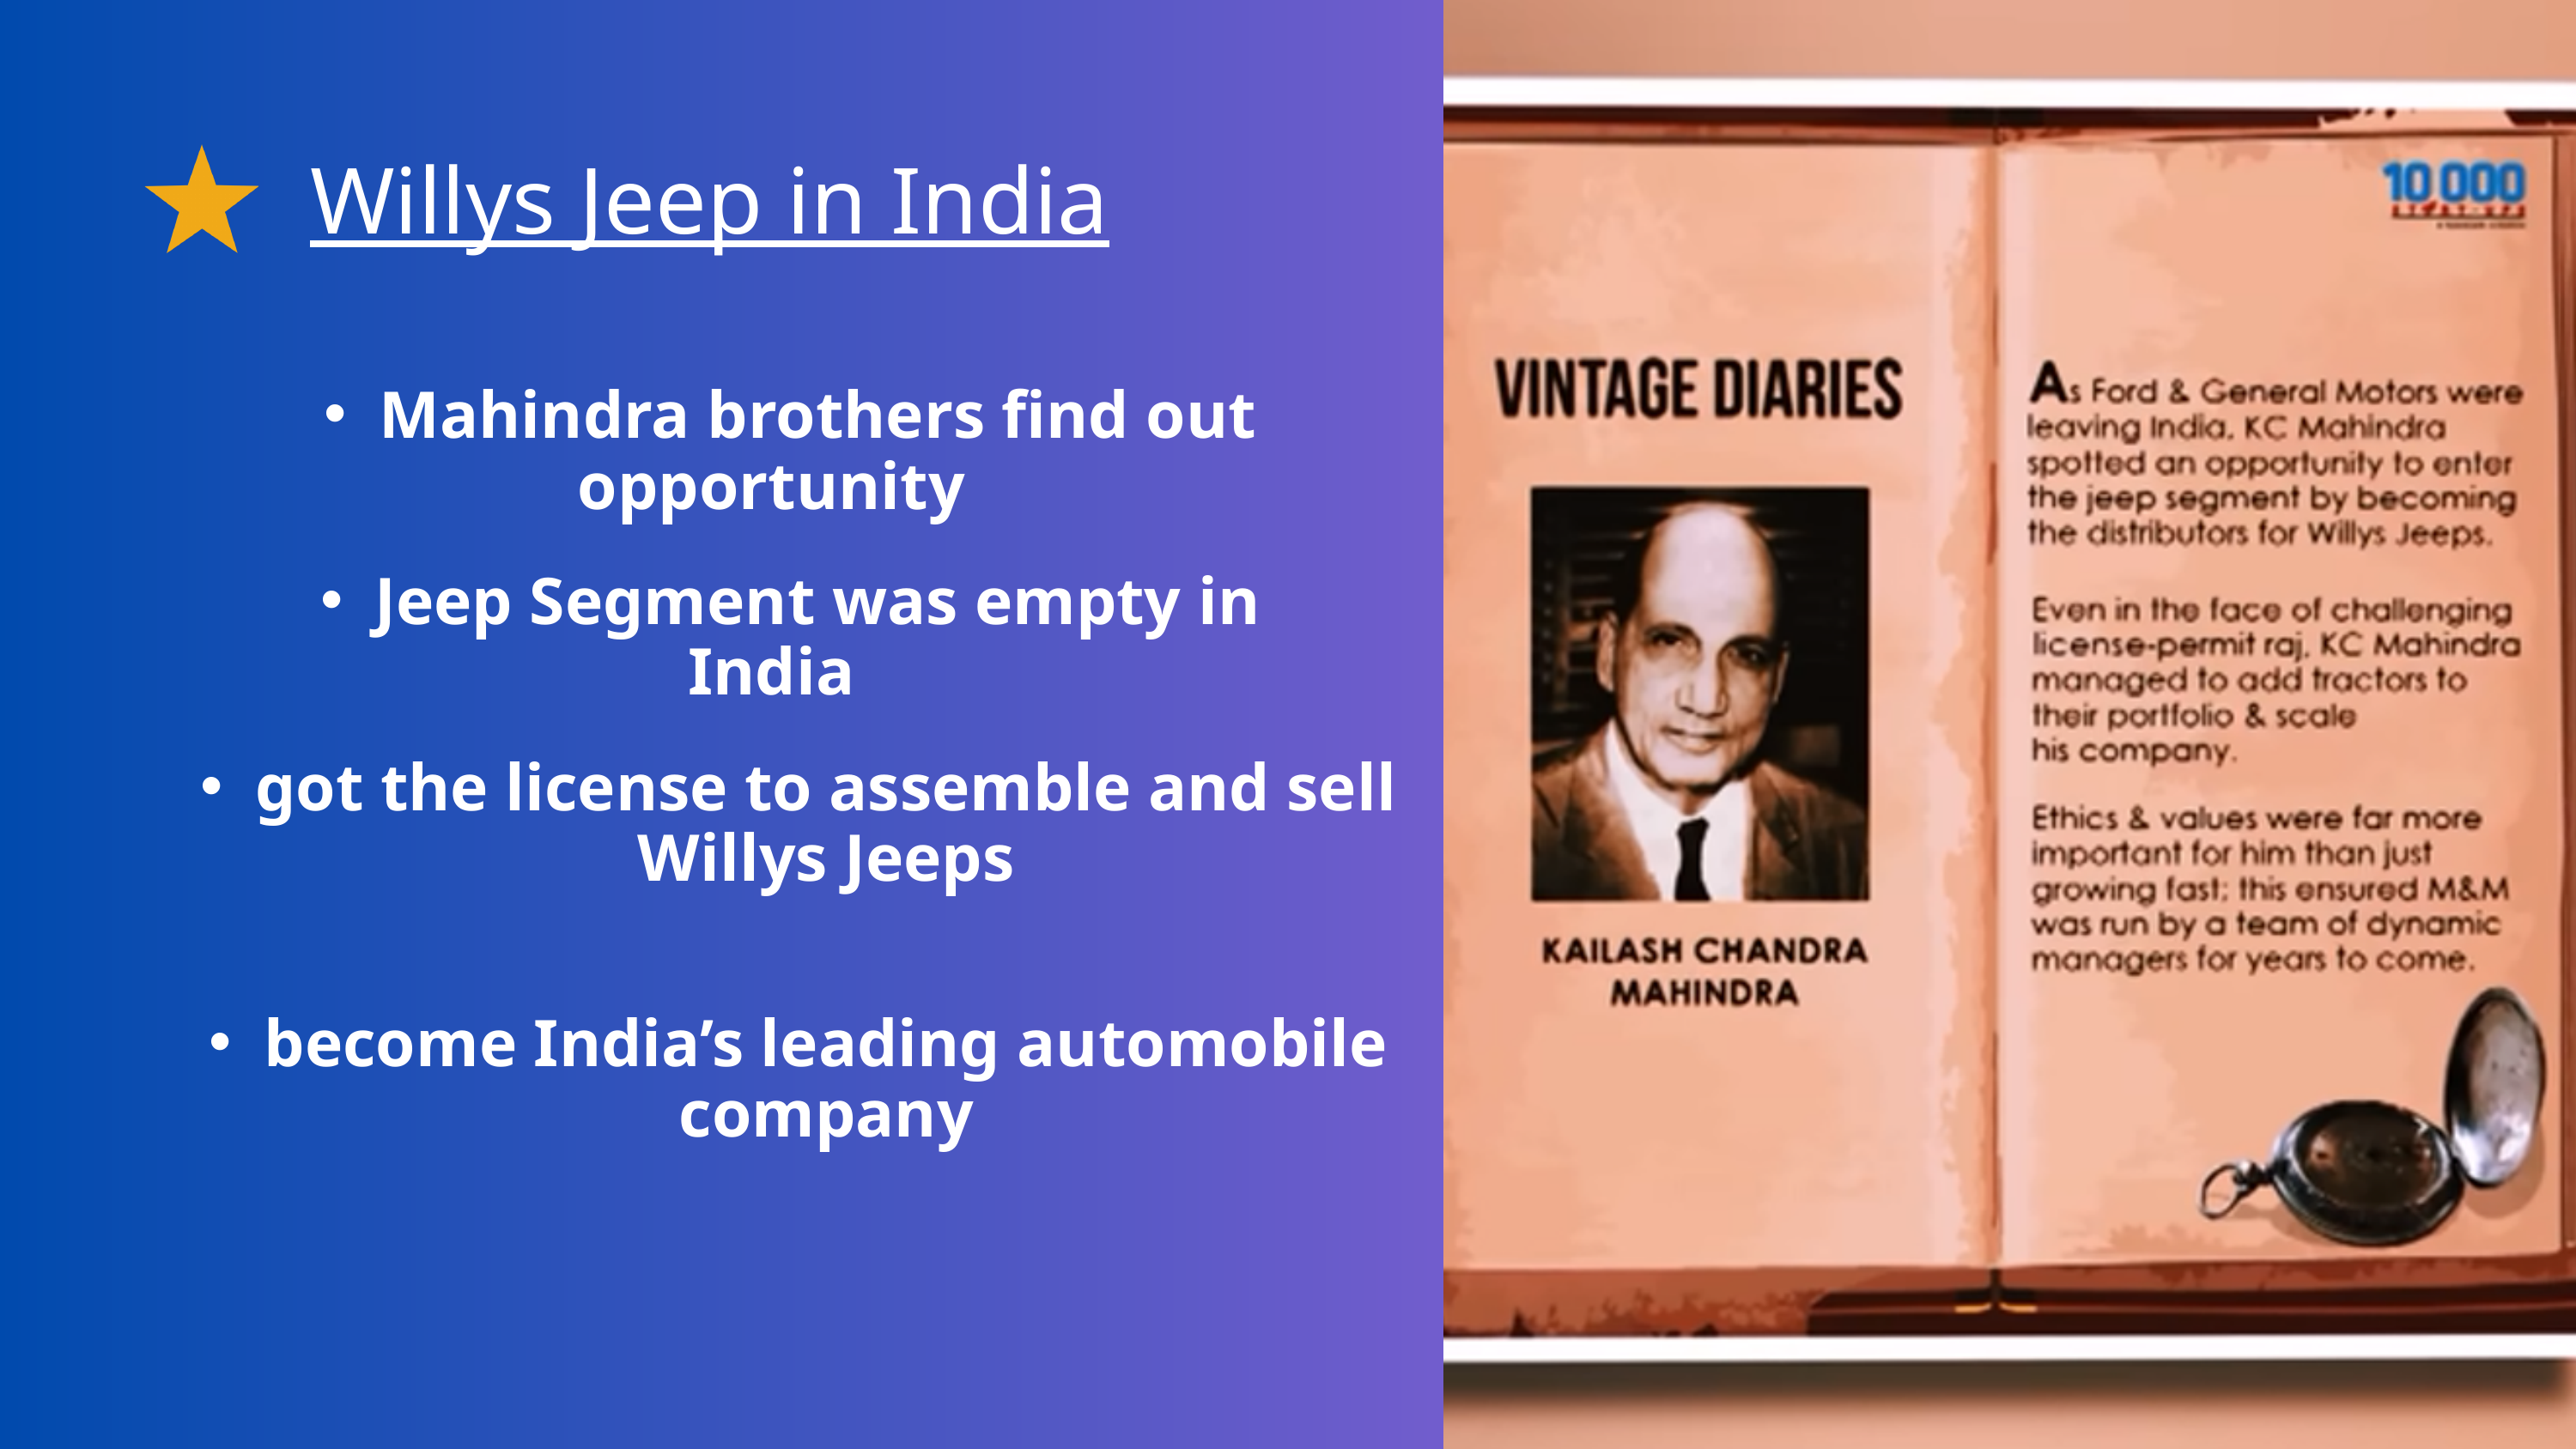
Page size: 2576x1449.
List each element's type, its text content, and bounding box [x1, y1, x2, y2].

text_box [1443, 0, 2576, 1449]
text_box Willys Jeep in India [29, 151, 1390, 252]
text_box become India’s leading automobile company [100, 1008, 1443, 1150]
text_box Mahindra brothers find out opportunity [100, 380, 1443, 523]
text_box Jeep Segment was empty in India [100, 566, 1443, 708]
text_box [144, 144, 259, 151]
text_box got the license to assemble and sell Willys Jeeps [100, 752, 1443, 894]
